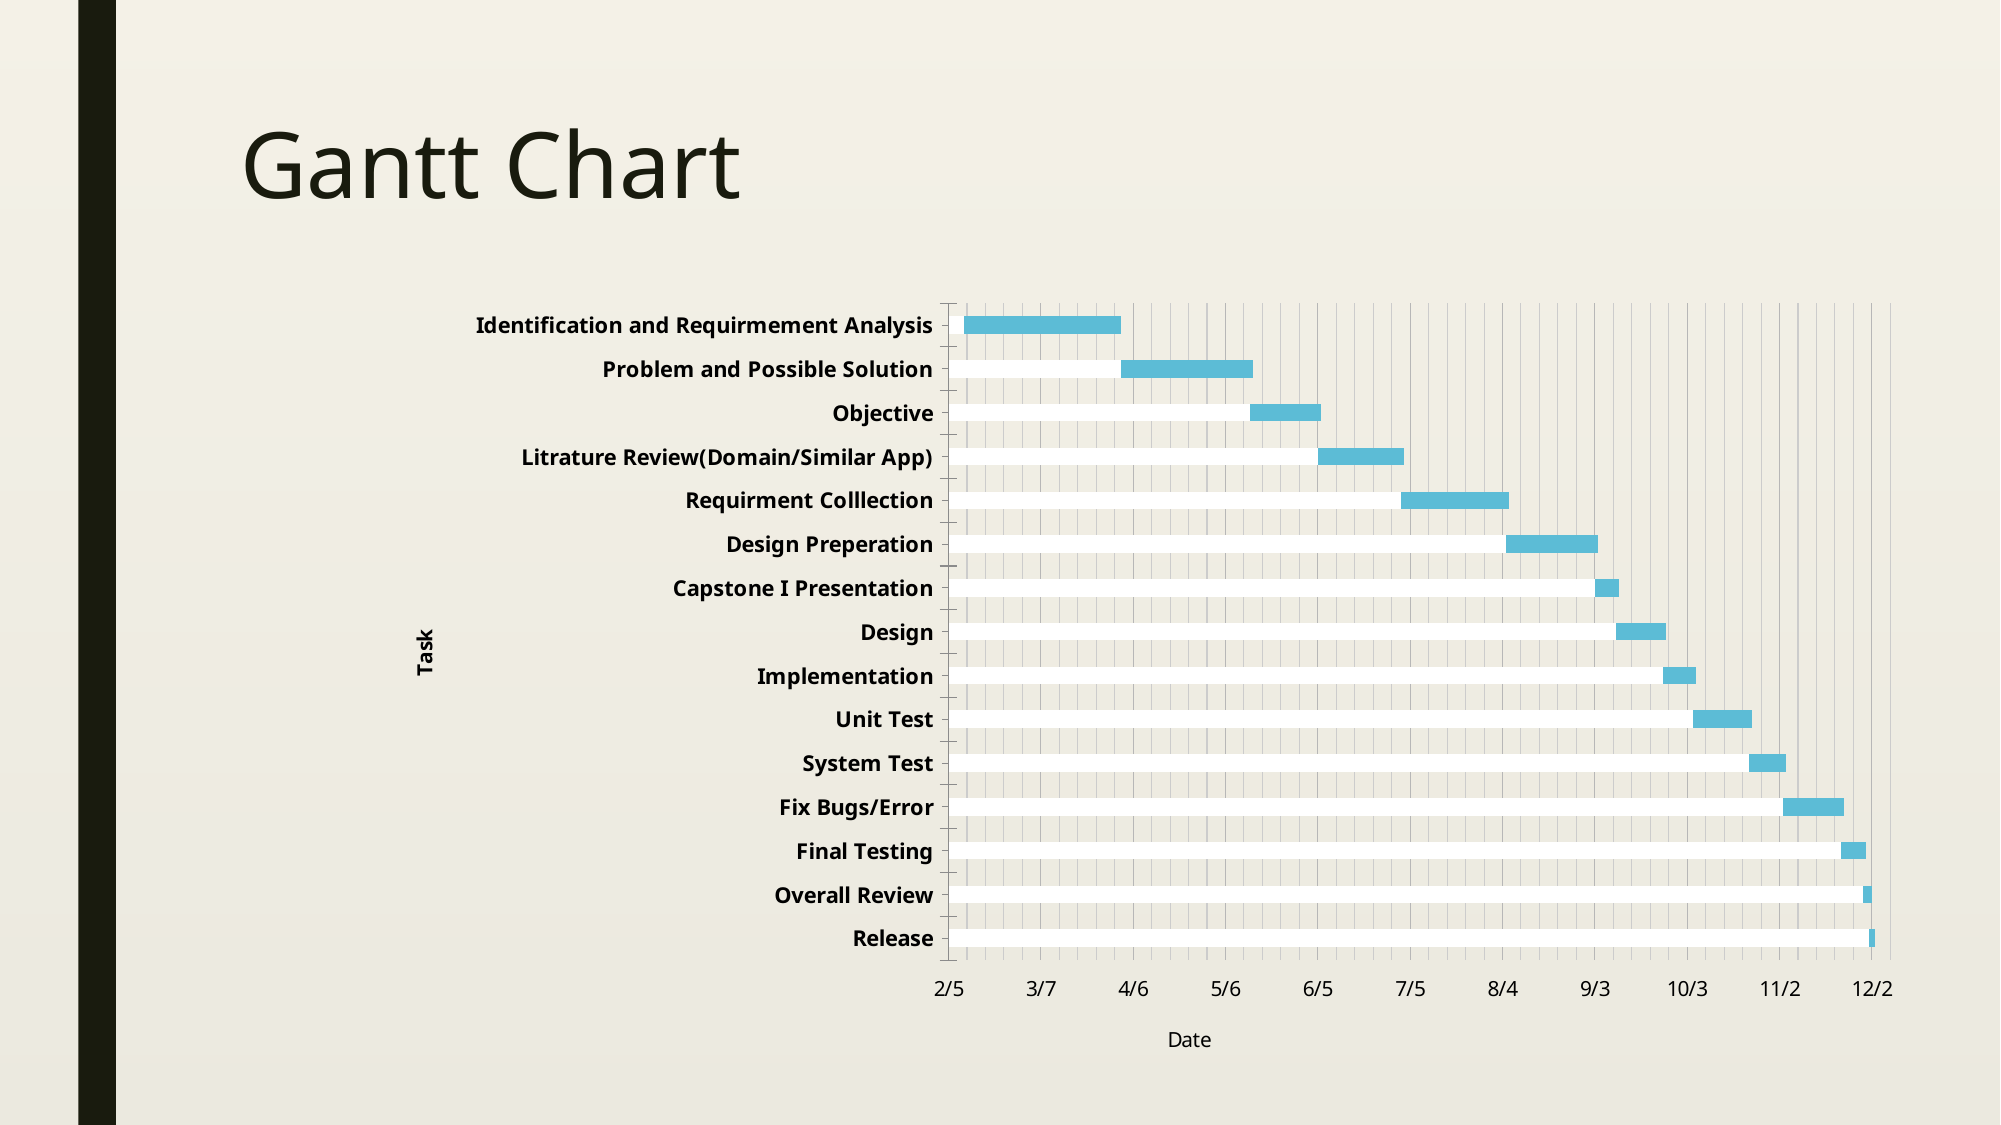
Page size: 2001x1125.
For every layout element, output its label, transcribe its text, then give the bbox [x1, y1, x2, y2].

title Gantt Chart [225, 112, 1800, 357]
chart [377, 287, 1934, 1085]
